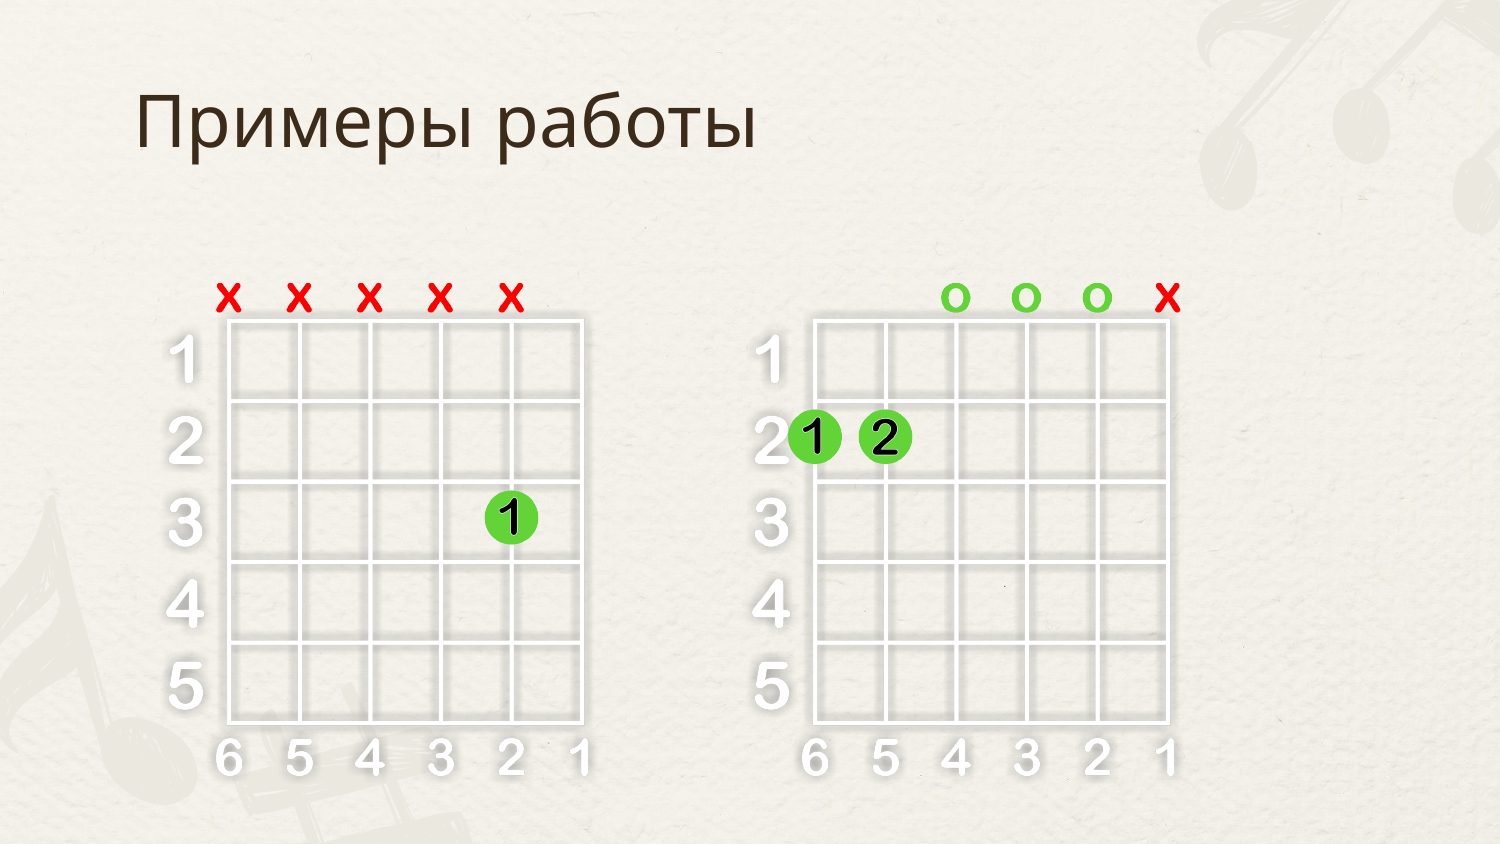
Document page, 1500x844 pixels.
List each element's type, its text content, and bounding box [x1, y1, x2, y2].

title Примеры работы [118, 60, 1382, 165]
picture [149, 154, 620, 784]
picture [735, 154, 1206, 784]
